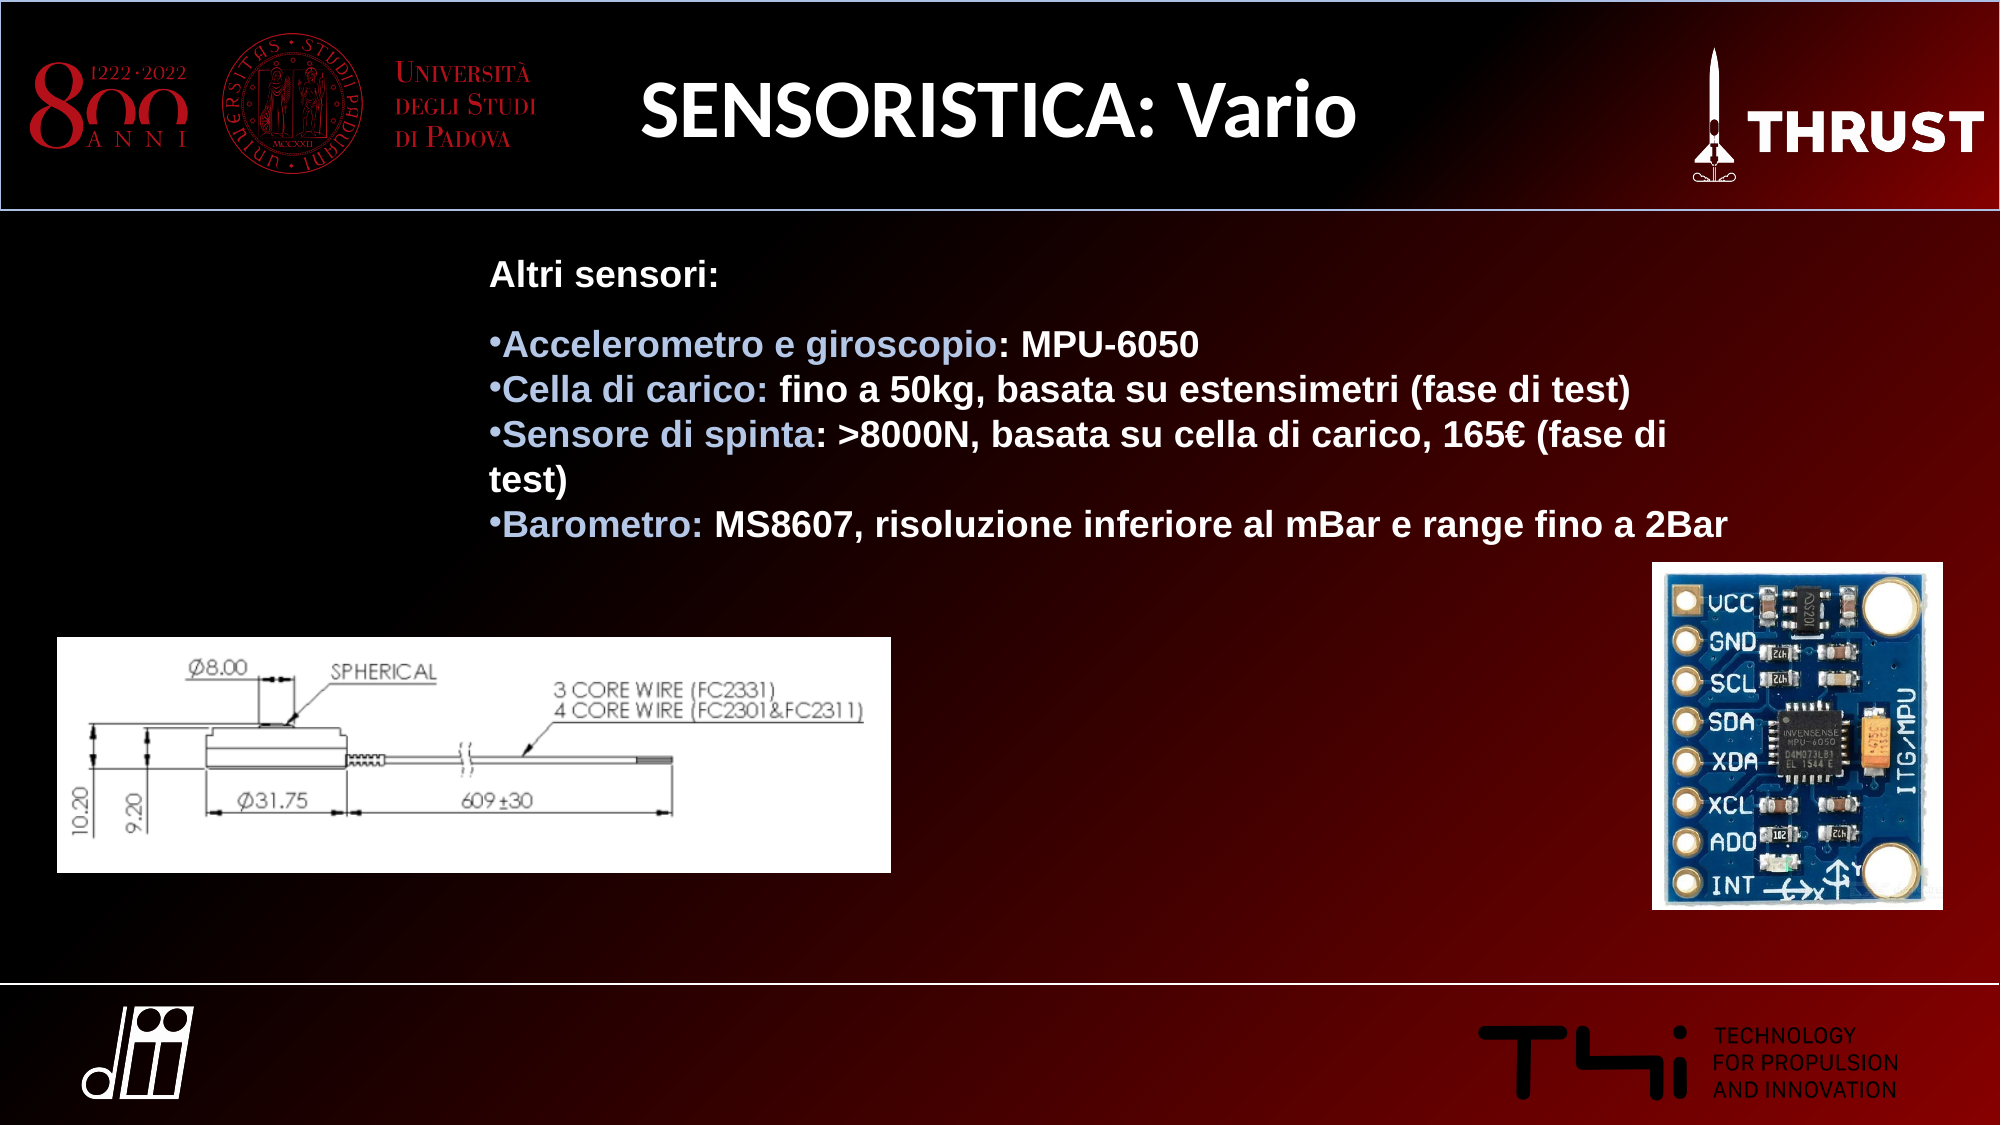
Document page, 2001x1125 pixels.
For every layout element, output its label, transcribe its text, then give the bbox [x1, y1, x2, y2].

picture [1652, 562, 1943, 910]
picture [1652, 13, 2000, 215]
picture [1474, 1005, 1909, 1125]
text_box Altri sensori: Accelerometro e giroscopio: MPU-6050 Cella di carico: fino a 50kg, basata su estensimetri (fase di test) Sensore di spinta: >8000N, basata su cella di carico, 165€ (fase di test) Barometro: MS8607, risoluzione inferiore al mBar e range fino a 2Bar [474, 242, 1750, 552]
text_box [0, 0, 2000, 211]
picture [80, 997, 195, 1103]
picture [29, 33, 536, 174]
picture [57, 637, 891, 873]
text_box SENSORISTICA: Vario [608, 47, 1391, 162]
